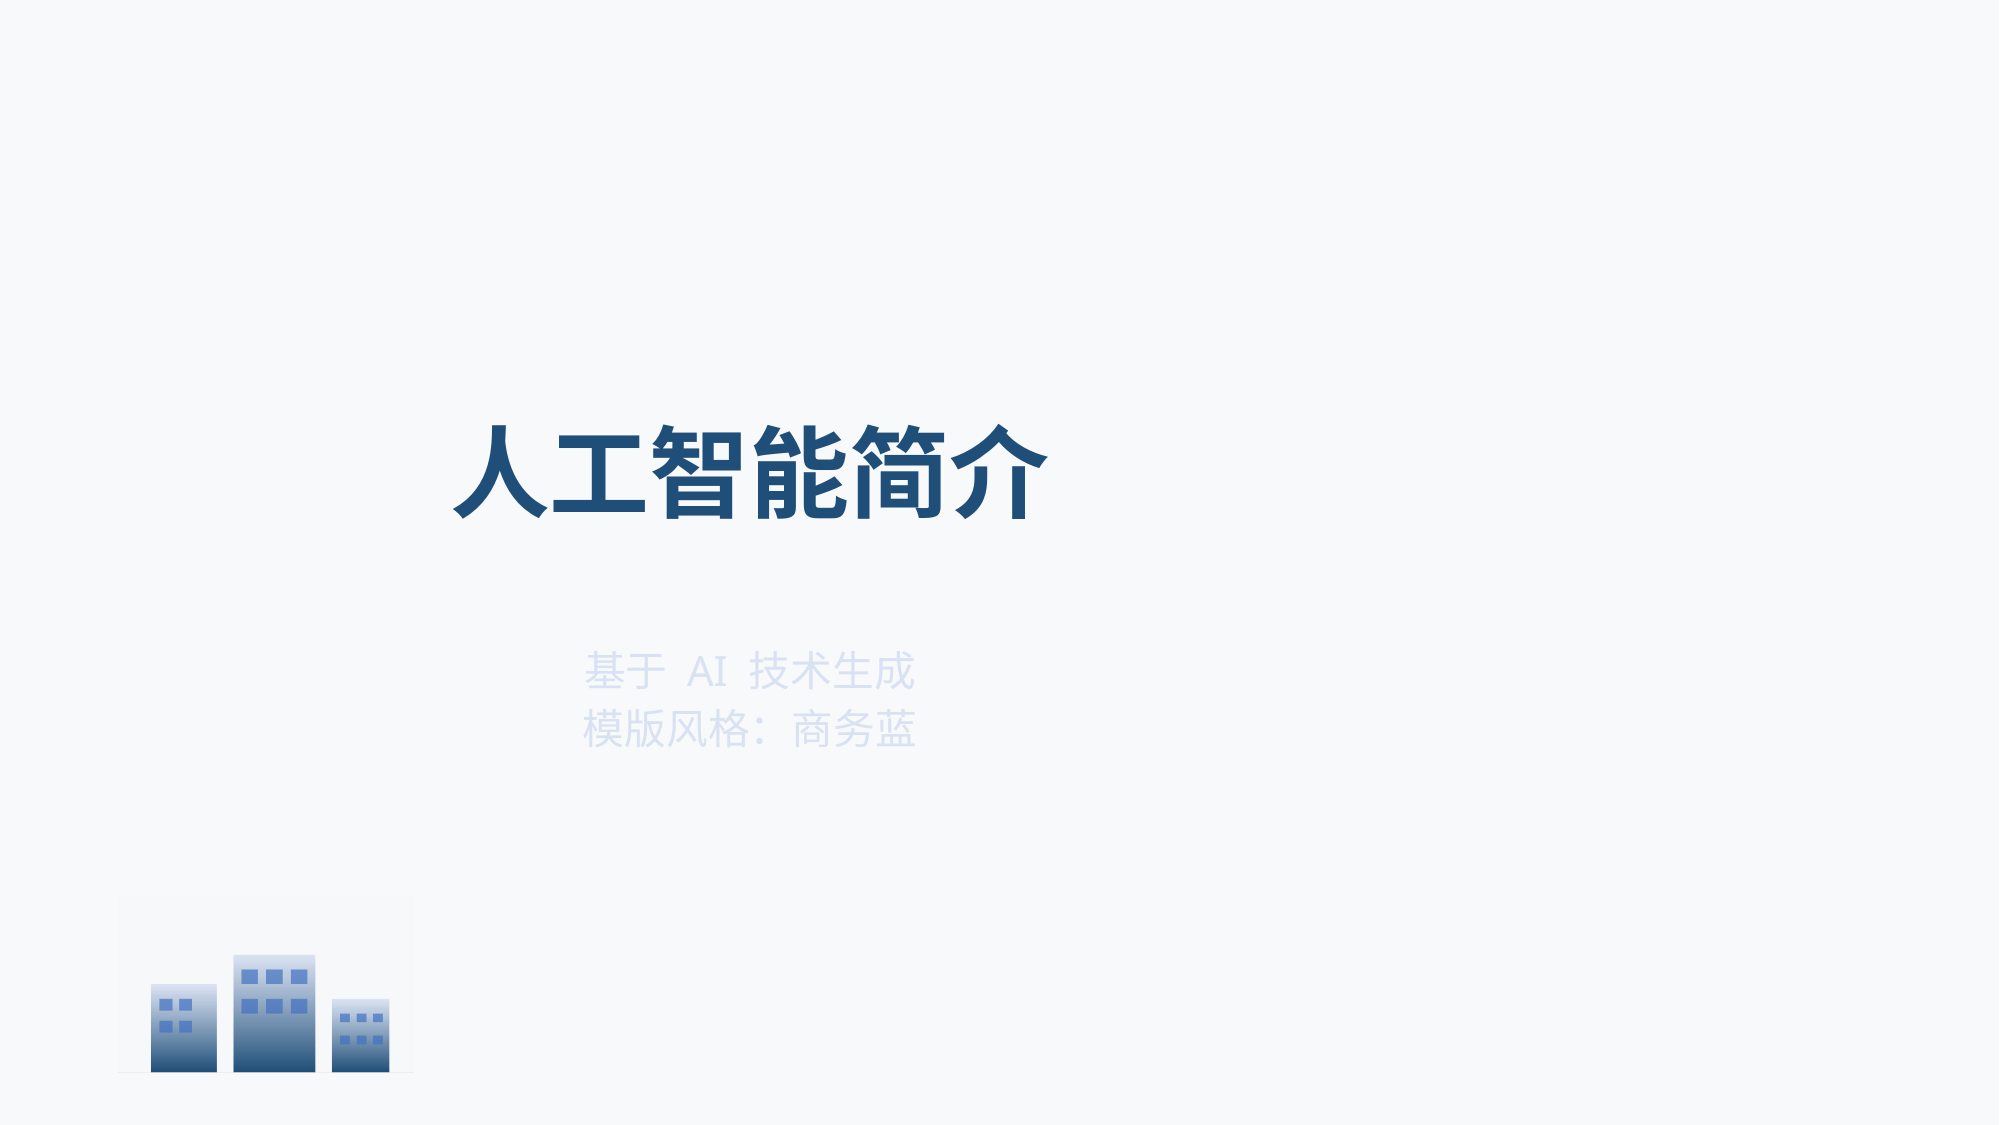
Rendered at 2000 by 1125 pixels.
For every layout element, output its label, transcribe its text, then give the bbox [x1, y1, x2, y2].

title 人工智能简介 [112, 349, 1388, 591]
subtitle 基于 AI 技术生成 模版风格：商务蓝 [225, 637, 1275, 925]
picture [117, 885, 414, 1083]
